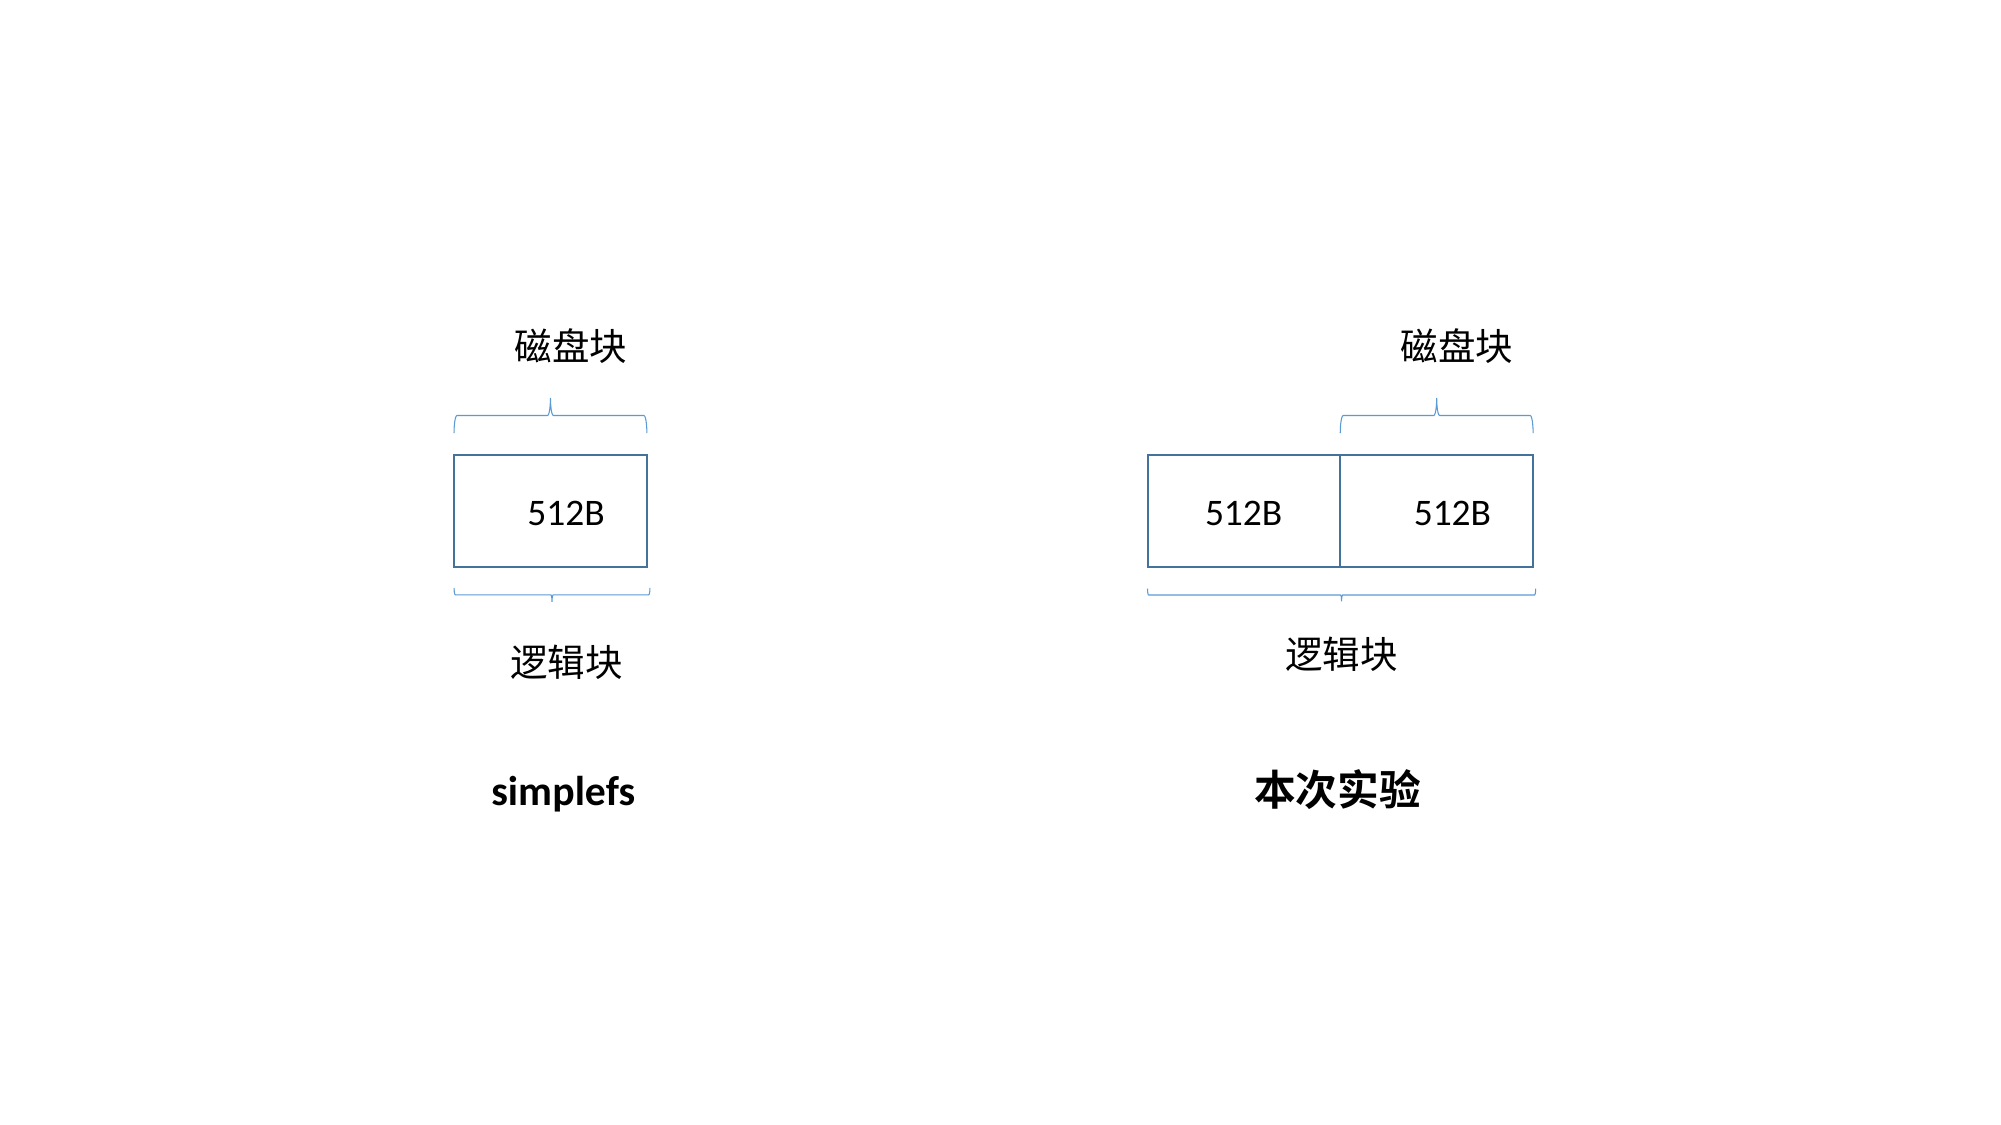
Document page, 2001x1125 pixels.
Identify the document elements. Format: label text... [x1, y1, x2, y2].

text_box [1147, 454, 1339, 568]
text_box 512B [1399, 480, 1507, 541]
text_box [453, 587, 651, 602]
text_box [1146, 588, 1537, 602]
text_box [1339, 397, 1534, 434]
text_box [1339, 454, 1534, 568]
text_box 逻辑块 [1270, 623, 1413, 683]
text_box 512B [512, 480, 620, 541]
text_box 512B [1190, 480, 1298, 541]
text_box 逻辑块 [495, 632, 638, 692]
text_box 本次实验 [1239, 756, 1437, 822]
text_box [453, 454, 648, 568]
text_box 磁盘块 [1385, 315, 1529, 376]
text_box [453, 397, 648, 434]
text_box 磁盘块 [499, 315, 642, 376]
text_box simplefs [476, 756, 650, 821]
